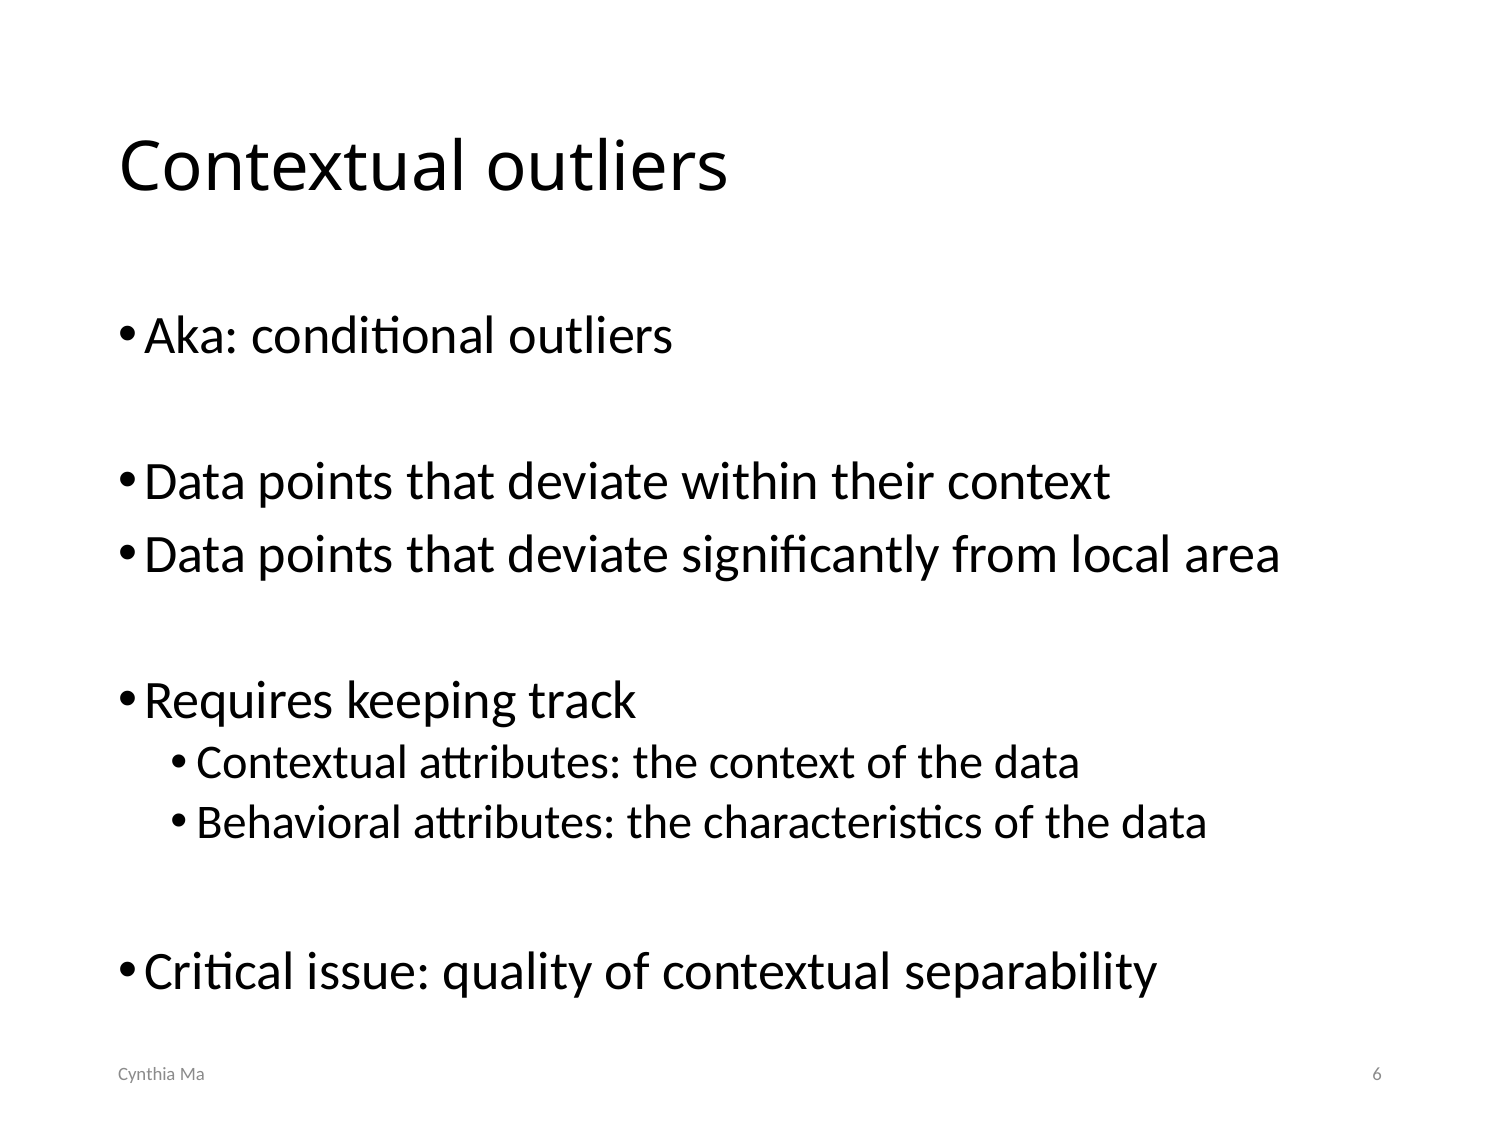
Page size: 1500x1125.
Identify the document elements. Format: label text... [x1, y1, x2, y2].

slide_number 6 [1059, 1042, 1397, 1103]
list Aka: conditional outliers Data points that deviate within their context Data points that deviate significantly from local area Requires keeping track Contextual attributes: the context of the data Behavioral attributes: the characteristics of the data Critical issue: quality of contextual separability [103, 299, 1397, 1014]
title Contextual outliers [103, 59, 1397, 278]
slide_number Cynthia Ma [103, 1042, 441, 1103]
